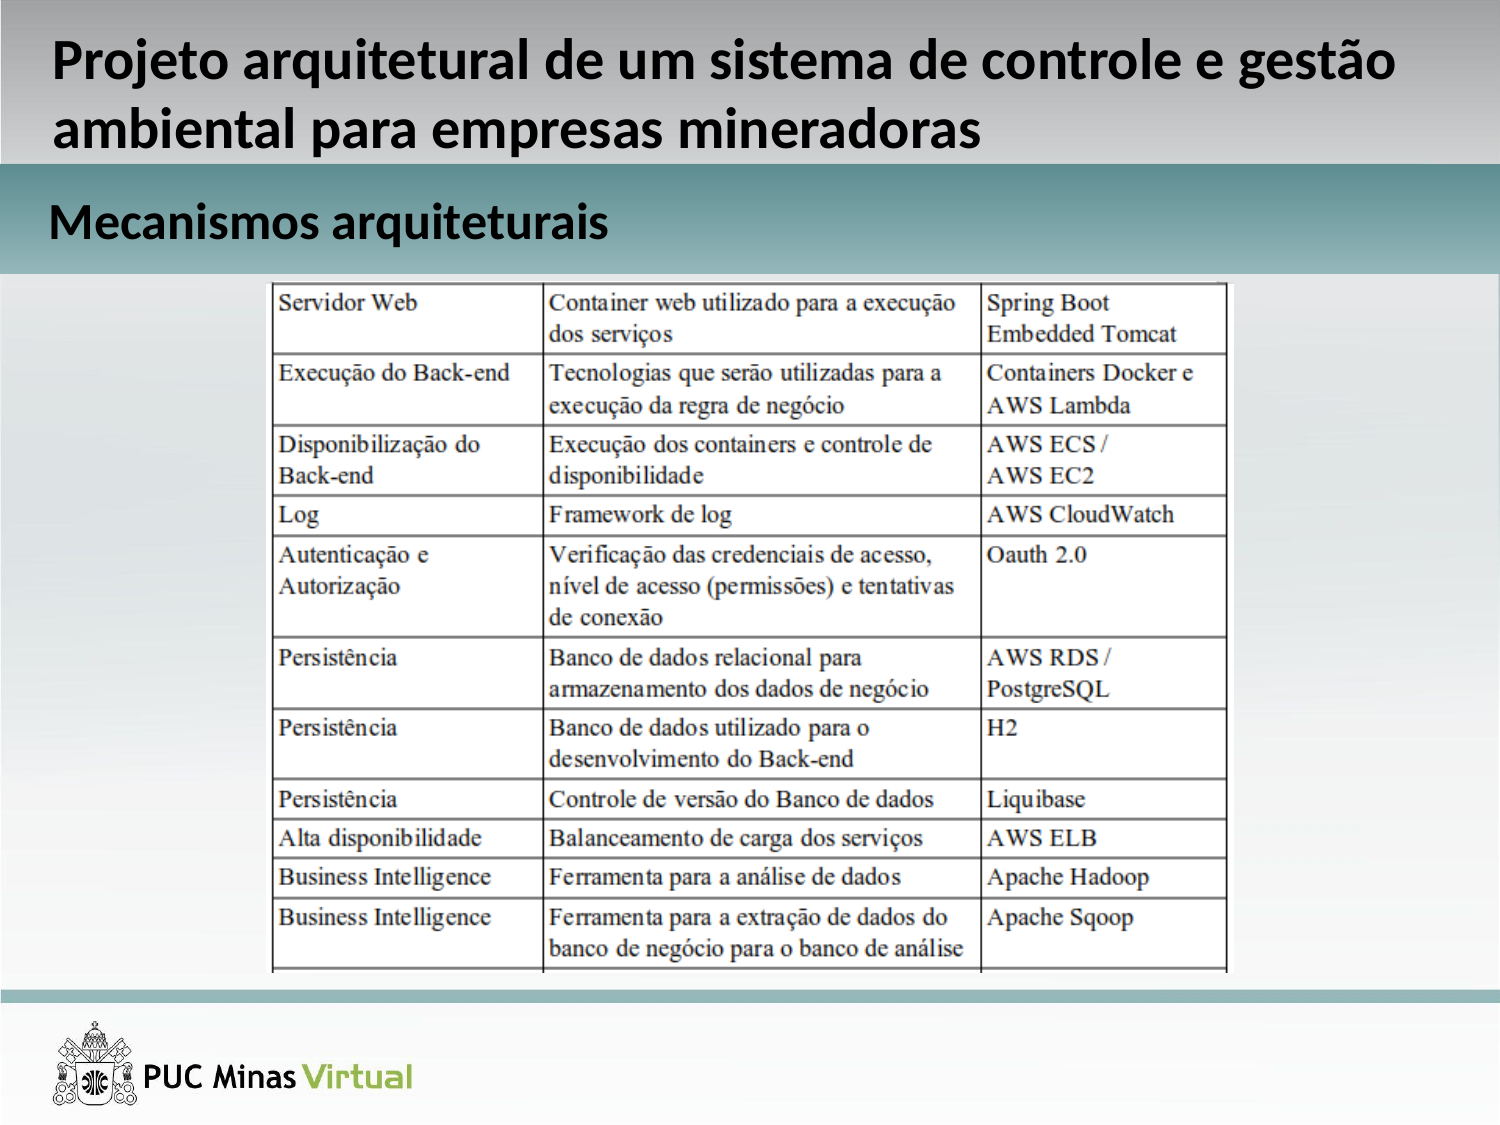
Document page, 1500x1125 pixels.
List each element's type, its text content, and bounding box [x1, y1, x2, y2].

text_box Mecanismos arquiteturais [33, 180, 1467, 259]
picture [0, 274, 1500, 1125]
picture [0, 0, 1500, 164]
text_box [0, 164, 1500, 274]
text_box Projeto arquitetural de um sistema de controle e gestão ambiental para empresas mineradoras [37, 13, 1486, 165]
